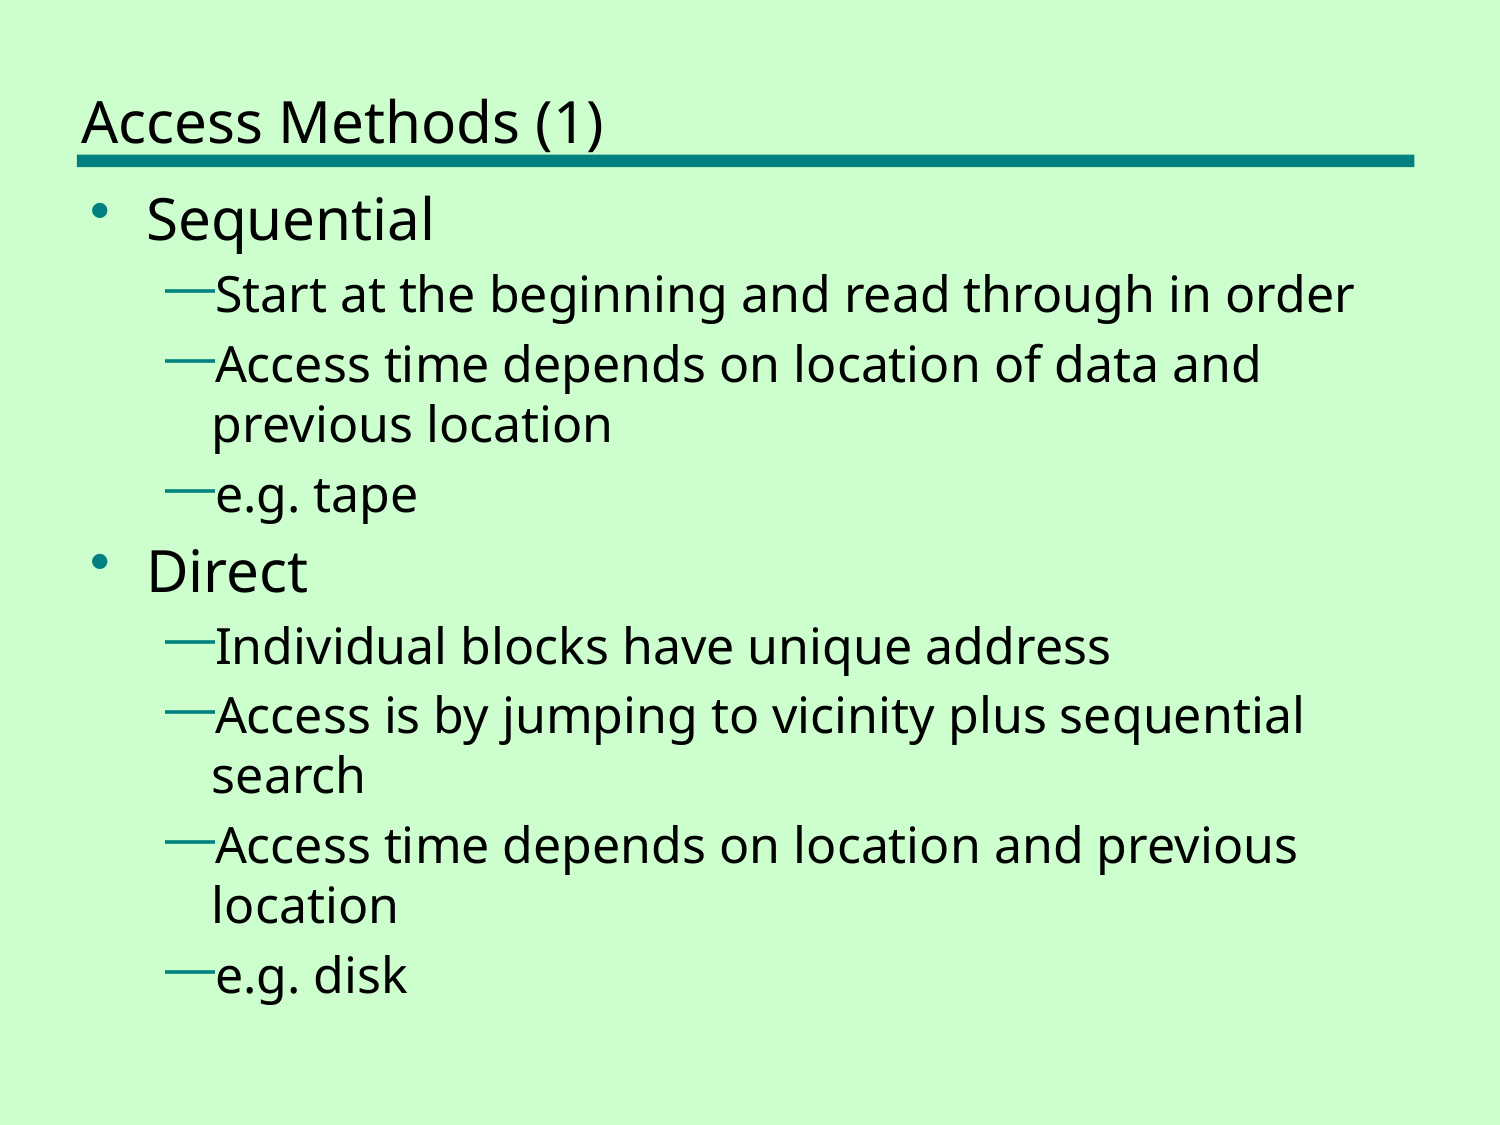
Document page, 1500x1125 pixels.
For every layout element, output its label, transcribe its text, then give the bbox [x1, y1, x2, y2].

title Access Methods (1) [66, 24, 1413, 163]
list Sequential Start at the beginning and read through in order Access time depends on location of data and previous location e.g. tape Direct Individual blocks have unique address Access is by jumping to vicinity plus sequential search Access time depends on location and previous location e.g. disk [75, 174, 1417, 1100]
